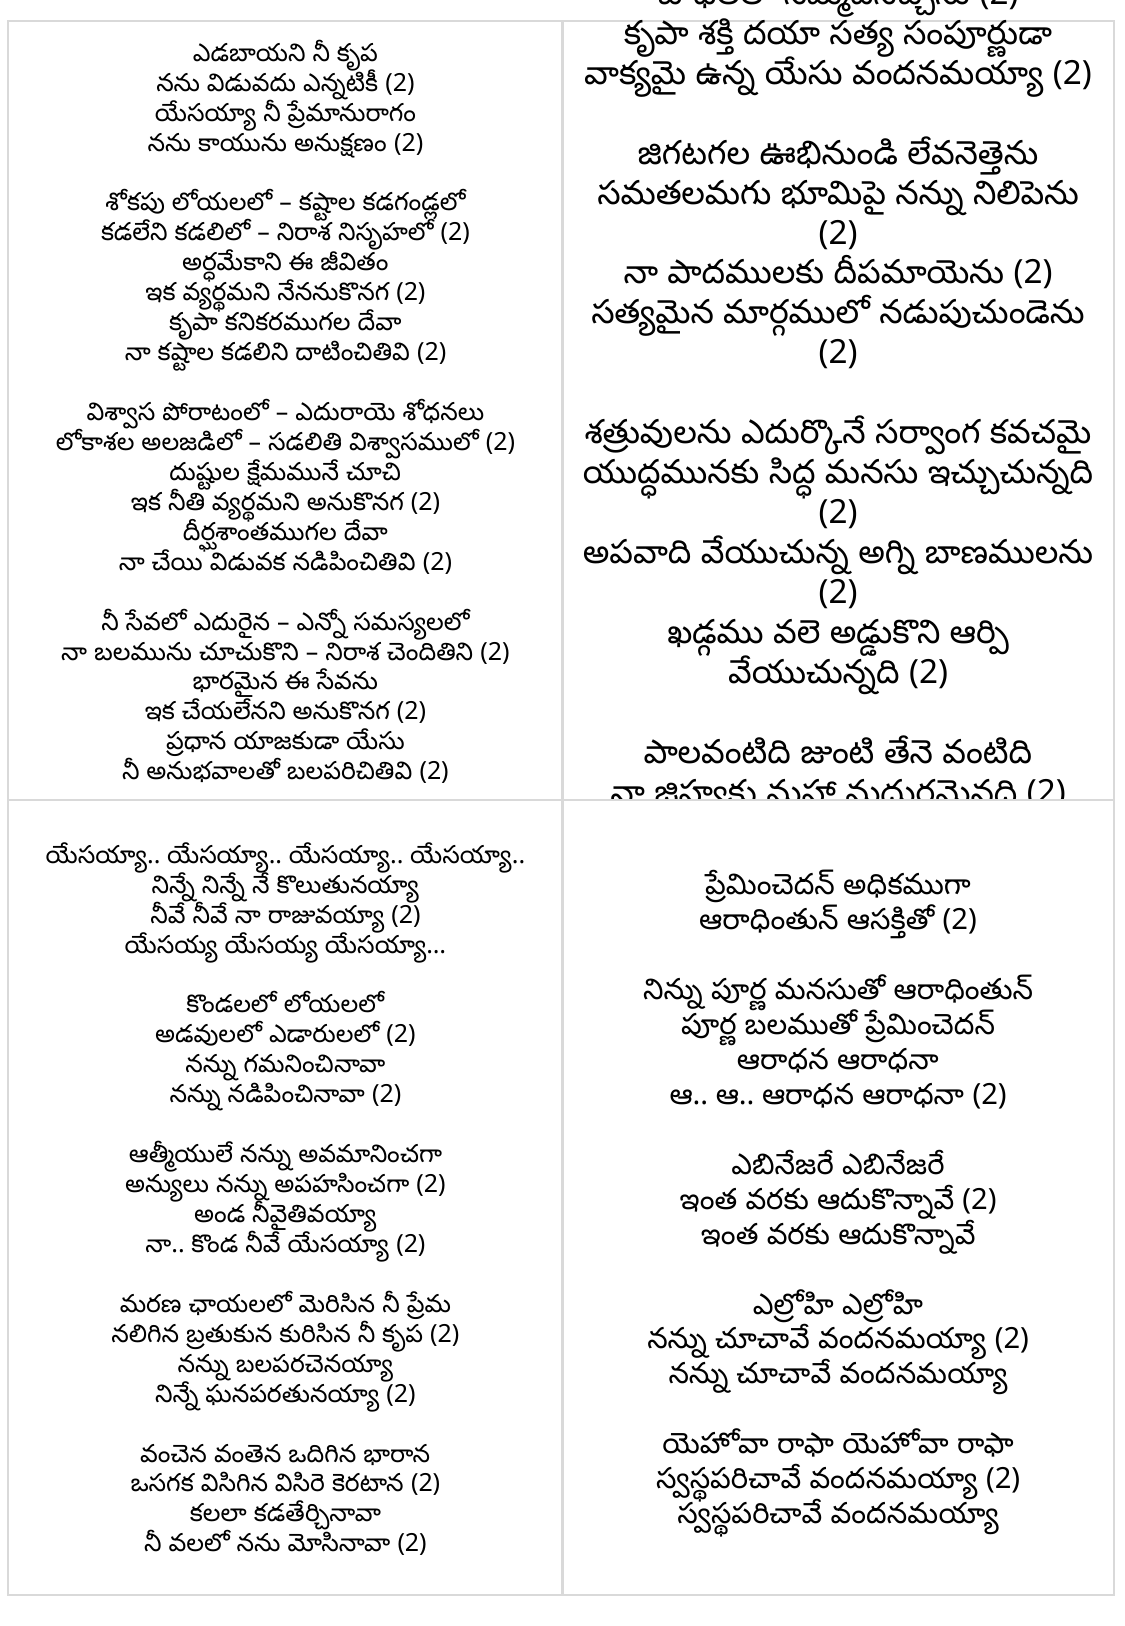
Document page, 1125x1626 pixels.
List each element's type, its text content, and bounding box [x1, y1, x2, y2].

text_box నీ వాక్యమే నన్ను బ్రతికించెను బాధలలో నెమ్మదినిచ్చెను (2) కృపా శక్తి దయా సత్య సంపూర్ణుడా వాక్యమై ఉన్న యేసు వందనమయ్యా (2) జిగటగల ఊభినుండి లేవనెత్తెను సమతలమగు భూమిపై నన్ను నిలిపెను (2) నా పాదములకు దీపమాయెను (2) సత్యమైన మార్గములో నడుపుచుండెను (2) శత్రువులను ఎదుర్కొనే సర్వాంగ కవచమై యుద్ధమునకు సిద్ధ మనసు ఇచ్చుచున్నది (2) అపవాది వేయుచున్న అగ్ని బాణములను (2) ఖడ్గము వలె అడ్డుకొని ఆర్పి వేయుచున్నది (2) పాలవంటిది జుంటి తేనె వంటిది నా జిహ్వకు మహా మధురమైనది (2) మేలిమి బంగారు కన్న మిన్న అయినది (2) రత్న రాసులకన్నా కోరతగినది (2) [561, 20, 1115, 799]
text_box ప్రేమించెదన్ అధికముగా ఆరాధింతున్ ఆసక్తితో (2) నిన్ను పూర్ణ మనసుతో ఆరాధింతున్ పూర్ణ బలముతో ప్రేమించెదన్ ఆరాధన ఆరాధనా ఆ.. ఆ.. ఆరాధన ఆరాధనా (2) ఎబినేజరే ఎబినేజరే ఇంత వరకు ఆదుకొన్నావే (2) ఇంత వరకు ఆదుకొన్నావే ఎల్రోహి ఎల్రోహి నన్ను చూచావే వందనమయ్యా (2) నన్ను చూచావే వందనమయ్యా యెహోవా రాఫా యెహోవా రాఫా స్వస్థపరిచావే వందనమయ్యా (2) స్వస్థపరిచావే వందనమయ్యా [561, 799, 1115, 1596]
text_box ఎడబాయని నీ కృప నను విడువదు ఎన్నటికీ (2) యేసయ్యా నీ ప్రేమానురాగం నను కాయును అనుక్షణం (2) శోకపు లోయలలో – కష్టాల కడగండ్లలో కడలేని కడలిలో – నిరాశ నిసృహలో (2) అర్ధమేకాని ఈ జీవితం ఇక వ్యర్థమని నేననుకొనగ (2) కృపా కనికరముగల దేవా నా కష్టాల కడలిని దాటించితివి (2) విశ్వాస పోరాటంలో – ఎదురాయె శోధనలు లోకాశల అలజడిలో – సడలితి విశ్వాసములో (2) దుష్టుల క్షేమమునే చూచి ఇక నీతి వ్యర్థమని అనుకొనగ (2) దీర్ఘశాంతముగల దేవా నా చేయి విడువక నడిపించితివి (2) నీ సేవలో ఎదురైన – ఎన్నో సమస్యలలో నా బలమును చూచుకొని – నిరాశ చెందితిని (2) భారమైన ఈ సేవను ఇక చేయలేనని అనుకొనగ (2) ప్రధాన యాజకుడా యేసు నీ అనుభవాలతో బలపరిచితివి (2) [7, 20, 561, 799]
text_box యేసయ్యా.. యేసయ్యా.. యేసయ్యా.. యేసయ్యా.. నిన్నే నిన్నే నే కొలుతునయ్యా నీవే నీవే నా రాజువయ్యా (2) యేసయ్య యేసయ్య యేసయ్యా… కొండలలో లోయలలో అడవులలో ఎడారులలో (2) నన్ను గమనించినావా నన్ను నడిపించినావా (2) ఆత్మీయులే నన్ను అవమానించగా అన్యులు నన్ను అపహసించగా (2) అండ నీవైతివయ్యా నా.. కొండ నీవే యేసయ్యా (2) మరణ ఛాయలలో మెరిసిన నీ ప్రేమ నలిగిన బ్రతుకున కురిసిన నీ కృప (2) నన్ను బలపరచెనయ్యా నిన్నే ఘనపరతునయ్యా (2) వంచెన వంతెన ఒదిగిన భారాన ఒసగక విసిగిన విసిరె కెరటాన (2) కలలా కడతేర్చినావా నీ వలలో నను మోసినావా (2) [7, 799, 561, 1596]
